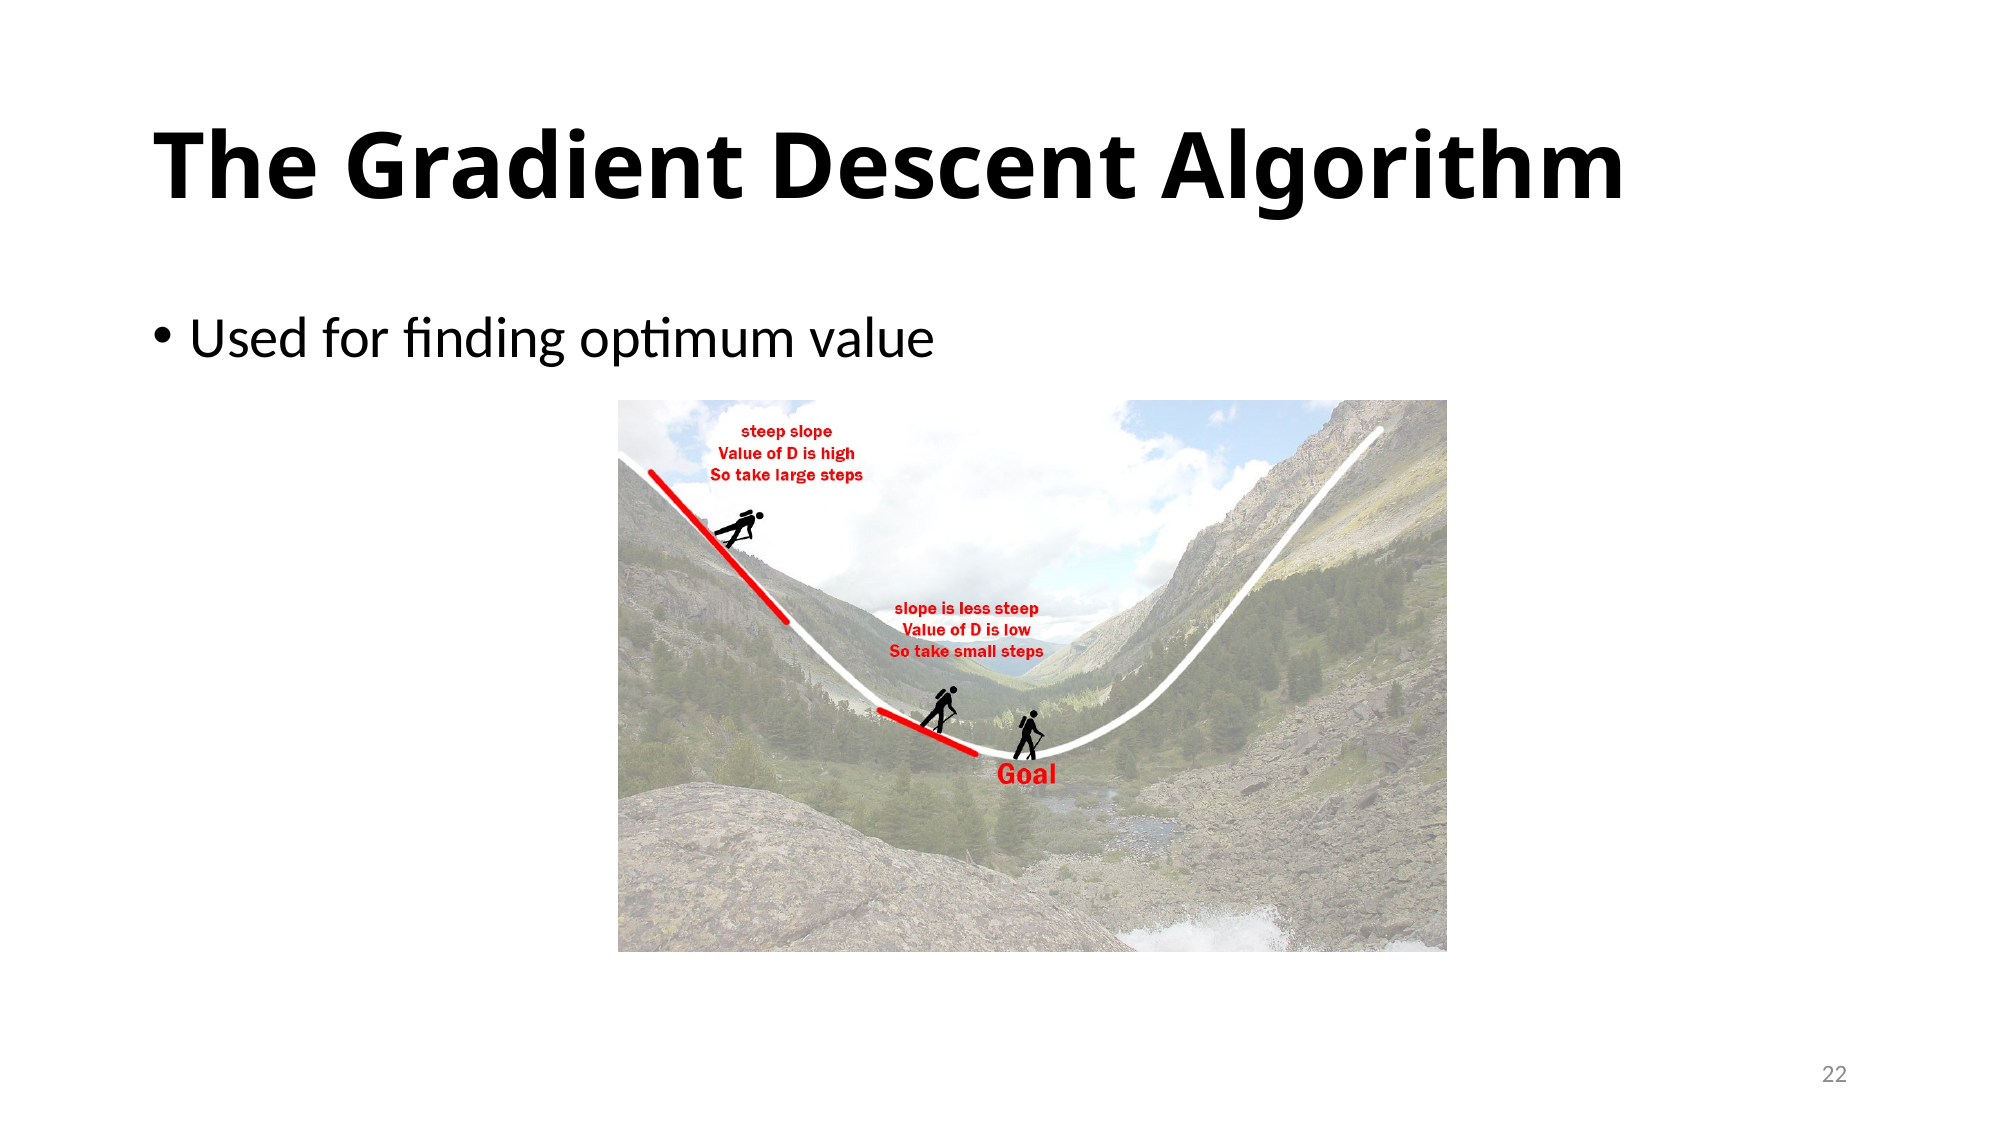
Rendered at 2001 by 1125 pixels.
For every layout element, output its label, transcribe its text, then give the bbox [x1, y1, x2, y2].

list Used for finding optimum value [137, 299, 1863, 1014]
slide_number 22 [1412, 1042, 1863, 1103]
title The Gradient Descent Algorithm [137, 59, 1863, 278]
picture [618, 400, 1447, 952]
